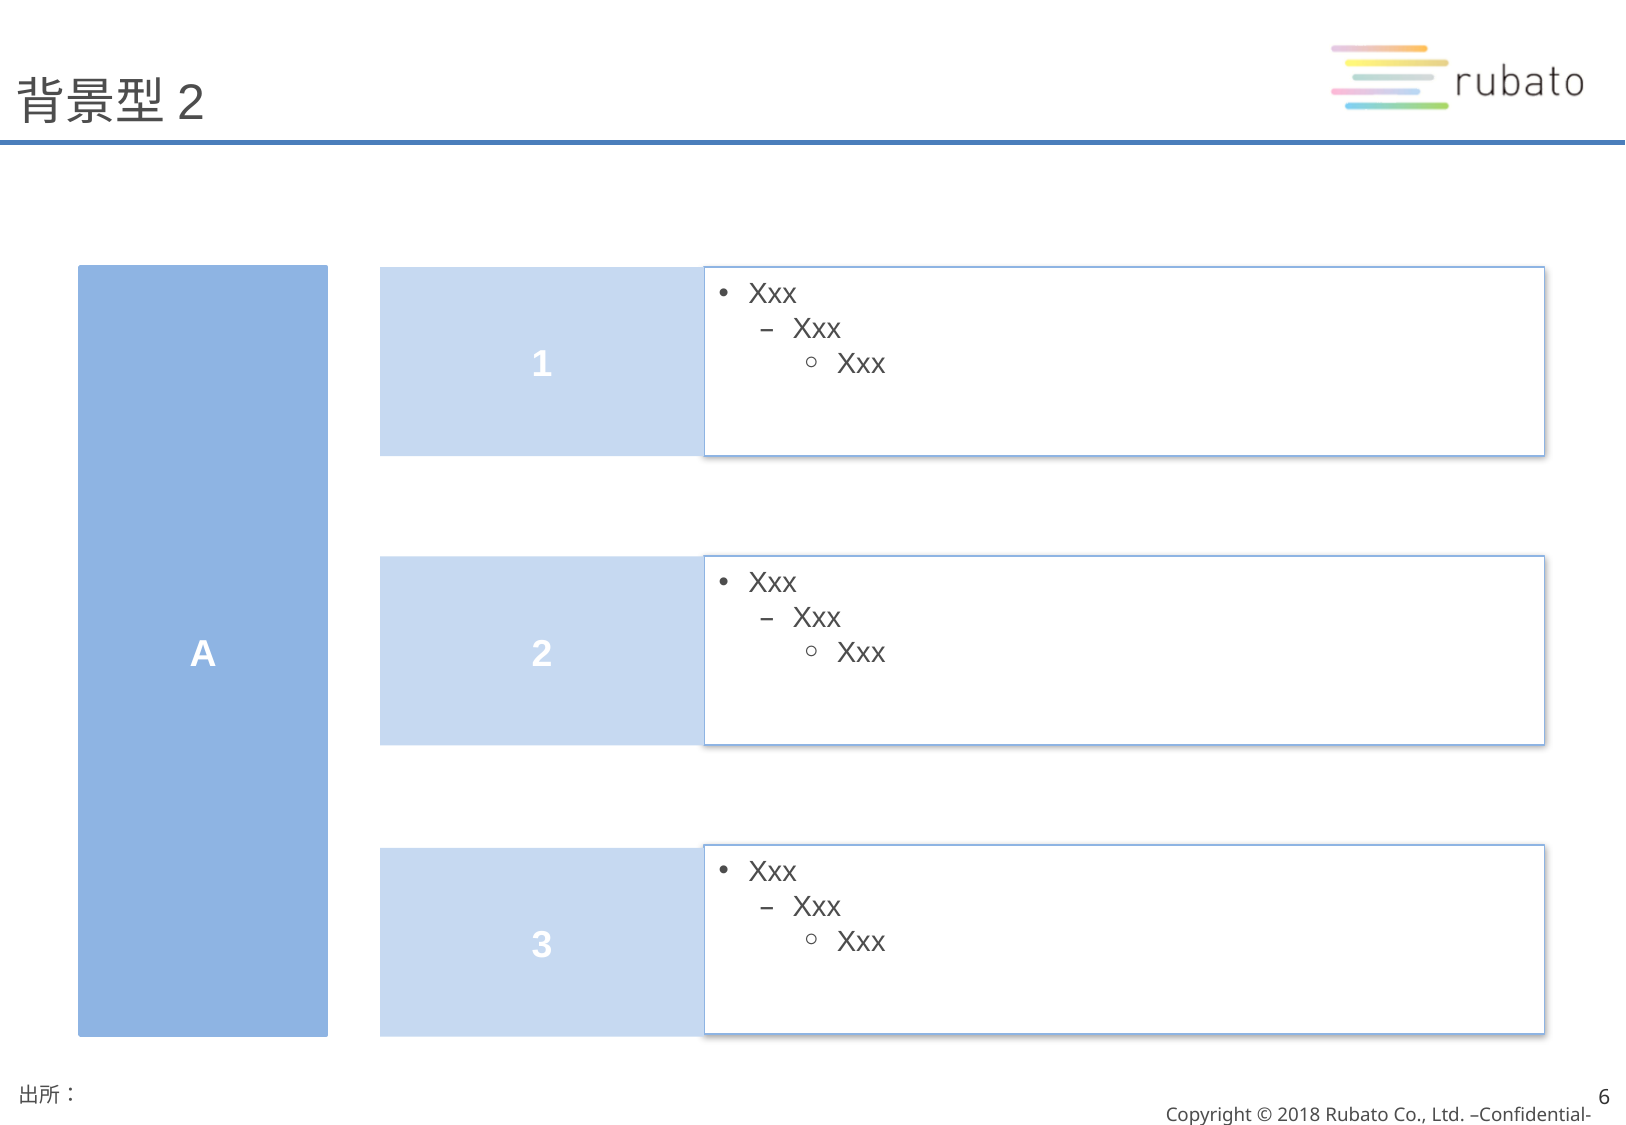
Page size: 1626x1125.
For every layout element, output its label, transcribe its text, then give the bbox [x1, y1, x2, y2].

picture [1478, 24, 1595, 138]
title 背景型2 [0, 0, 1478, 138]
footer 出所： [3, 1063, 1143, 1124]
text_box Xxx Xxx Xxx [703, 844, 1545, 1035]
text_box A [78, 265, 328, 1037]
text_box 3 [378, 846, 706, 1039]
text_box Xxx Xxx Xxx [706, 266, 1545, 457]
slide_number 6 [1245, 1067, 1625, 1125]
text_box Xxx Xxx Xxx [706, 555, 1545, 746]
text_box 2 [378, 554, 706, 747]
text_box 1 [378, 265, 706, 458]
